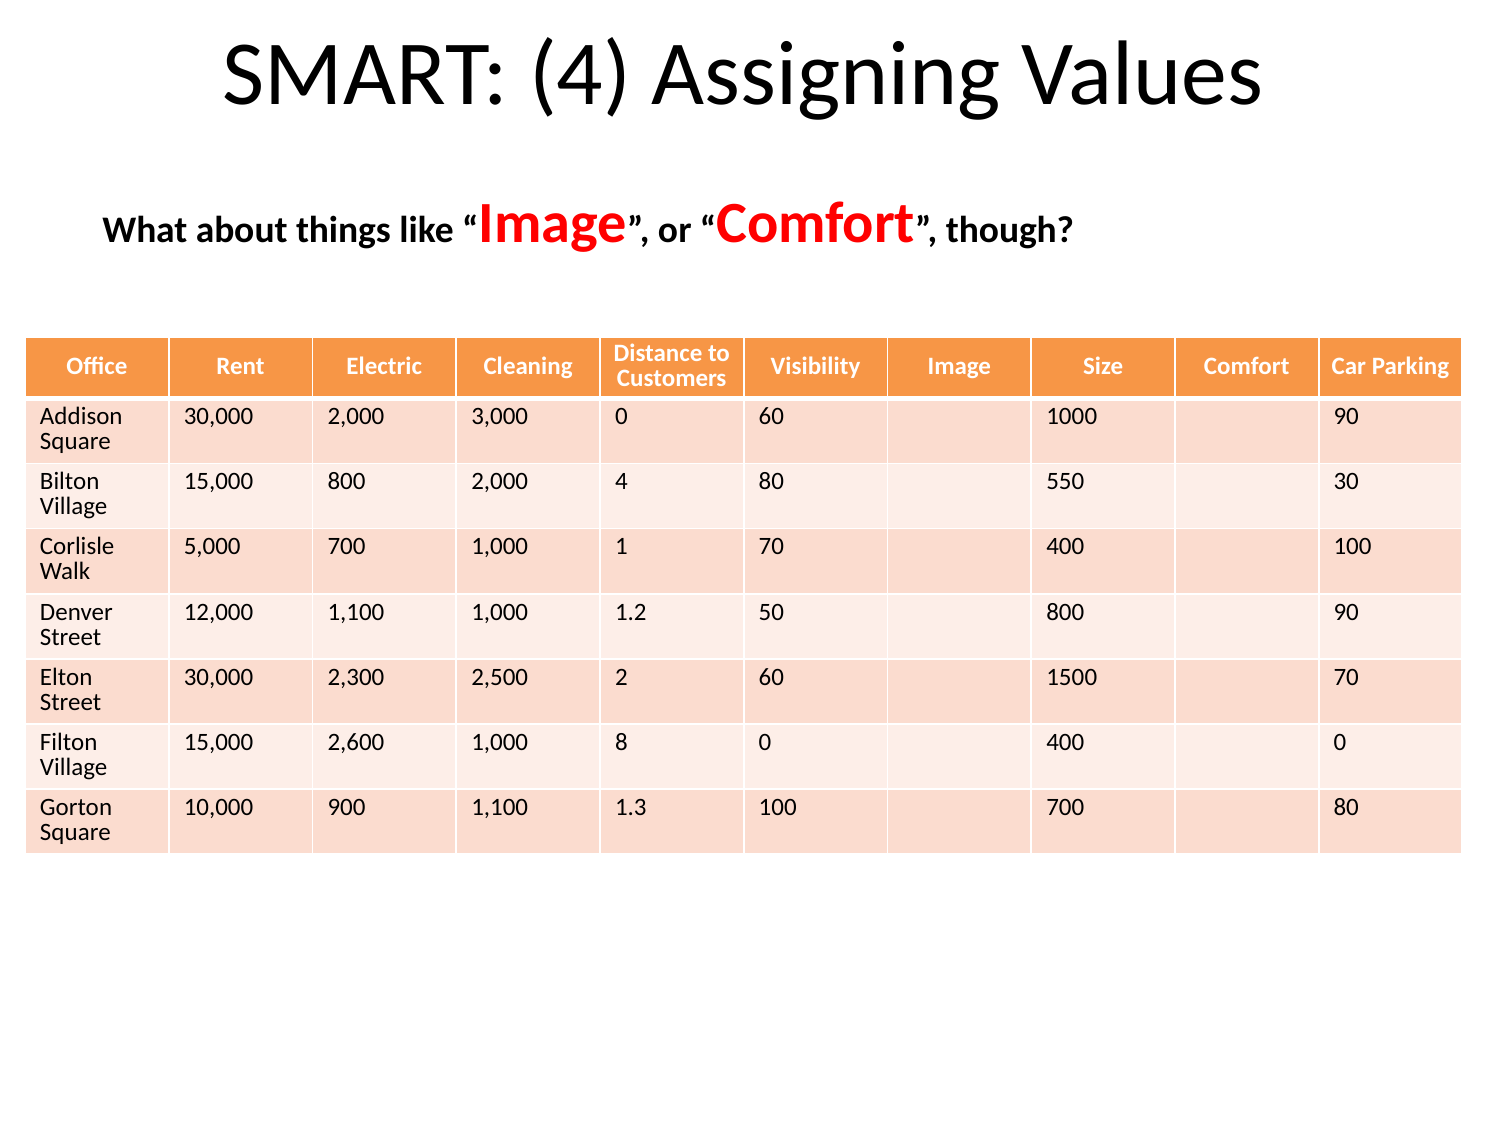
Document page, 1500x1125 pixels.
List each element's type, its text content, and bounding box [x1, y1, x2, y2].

table_cell 70 [1320, 660, 1461, 723]
table_cell 700 [1032, 790, 1174, 853]
table_cell 1.2 [601, 595, 743, 658]
table_cell 50 [745, 595, 887, 658]
table_cell Gorton Square [26, 790, 168, 853]
table_cell 80 [1320, 790, 1461, 853]
table_cell [1176, 464, 1318, 528]
table_cell 4 [601, 464, 743, 528]
table_cell 1,100 [457, 790, 599, 853]
table_cell 1000 [1032, 401, 1174, 463]
table_cell 1.3 [601, 790, 743, 853]
table_cell 60 [745, 401, 887, 463]
table_cell 30,000 [170, 660, 312, 723]
table_header Car Parking [1320, 338, 1461, 396]
text_box What about things like “Image”, or “Comfort”, though? [87, 176, 1413, 262]
table_cell 80 [745, 464, 887, 528]
table_cell [1176, 660, 1318, 723]
table_cell 2,300 [313, 660, 455, 723]
table_cell 2,000 [457, 464, 599, 528]
table_cell 100 [1320, 529, 1461, 593]
table_cell Corlisle Walk [26, 529, 168, 593]
table_cell 8 [601, 725, 743, 788]
table_cell [1176, 401, 1318, 463]
table_cell 30 [1320, 464, 1461, 528]
text_box SMART: (4) Assigning Values [50, 0, 1438, 175]
table_cell Addison Square [26, 401, 168, 463]
table_cell Denver Street [26, 595, 168, 658]
table_cell 900 [313, 790, 455, 853]
table_header Size [1032, 338, 1174, 396]
table_cell 30,000 [170, 401, 312, 463]
table_cell 0 [601, 401, 743, 463]
table_cell [888, 464, 1030, 528]
table_cell 100 [745, 790, 887, 853]
table_cell 800 [313, 464, 455, 528]
table_cell 700 [313, 529, 455, 593]
table_cell 1,000 [457, 595, 599, 658]
table_cell 1,100 [313, 595, 455, 658]
table_cell [1176, 595, 1318, 658]
table_cell 2 [601, 660, 743, 723]
table_header Distance to Customers [601, 338, 743, 396]
table_cell 0 [1320, 725, 1461, 788]
table_cell 550 [1032, 464, 1174, 528]
table_cell 10,000 [170, 790, 312, 853]
table_cell [888, 660, 1030, 723]
table_header Comfort [1176, 338, 1318, 396]
table_cell 3,000 [457, 401, 599, 463]
table_cell [1176, 725, 1318, 788]
table_cell 1,000 [457, 725, 599, 788]
table_cell [1176, 790, 1318, 853]
table_cell 2,500 [457, 660, 599, 723]
table_cell 2,600 [313, 725, 455, 788]
table_header Rent [170, 338, 312, 396]
table_cell 400 [1032, 725, 1174, 788]
table_header Cleaning [457, 338, 599, 396]
table_cell 15,000 [170, 725, 312, 788]
table_cell 5,000 [170, 529, 312, 593]
table_cell 0 [745, 725, 887, 788]
table_header Visibility [745, 338, 887, 396]
table_header Image [888, 338, 1030, 396]
table_cell 70 [745, 529, 887, 593]
table_cell 90 [1320, 595, 1461, 658]
table_header Electric [313, 338, 455, 396]
table_cell Elton Street [26, 660, 168, 723]
table_cell [888, 595, 1030, 658]
table_cell 60 [745, 660, 887, 723]
table_cell [888, 790, 1030, 853]
table_cell 1 [601, 529, 743, 593]
table_cell [888, 725, 1030, 788]
table_cell 800 [1032, 595, 1174, 658]
table_cell 2,000 [313, 401, 455, 463]
table_cell 1,000 [457, 529, 599, 593]
table_cell 15,000 [170, 464, 312, 528]
table_cell [888, 529, 1030, 593]
table_cell Filton Village [26, 725, 168, 788]
table_cell 1500 [1032, 660, 1174, 723]
table_cell Bilton Village [26, 464, 168, 528]
table_header Office [26, 338, 168, 396]
table_cell 400 [1032, 529, 1174, 593]
table_cell [888, 401, 1030, 463]
table_cell 90 [1320, 401, 1461, 463]
table_cell 12,000 [170, 595, 312, 658]
table_cell [1176, 529, 1318, 593]
